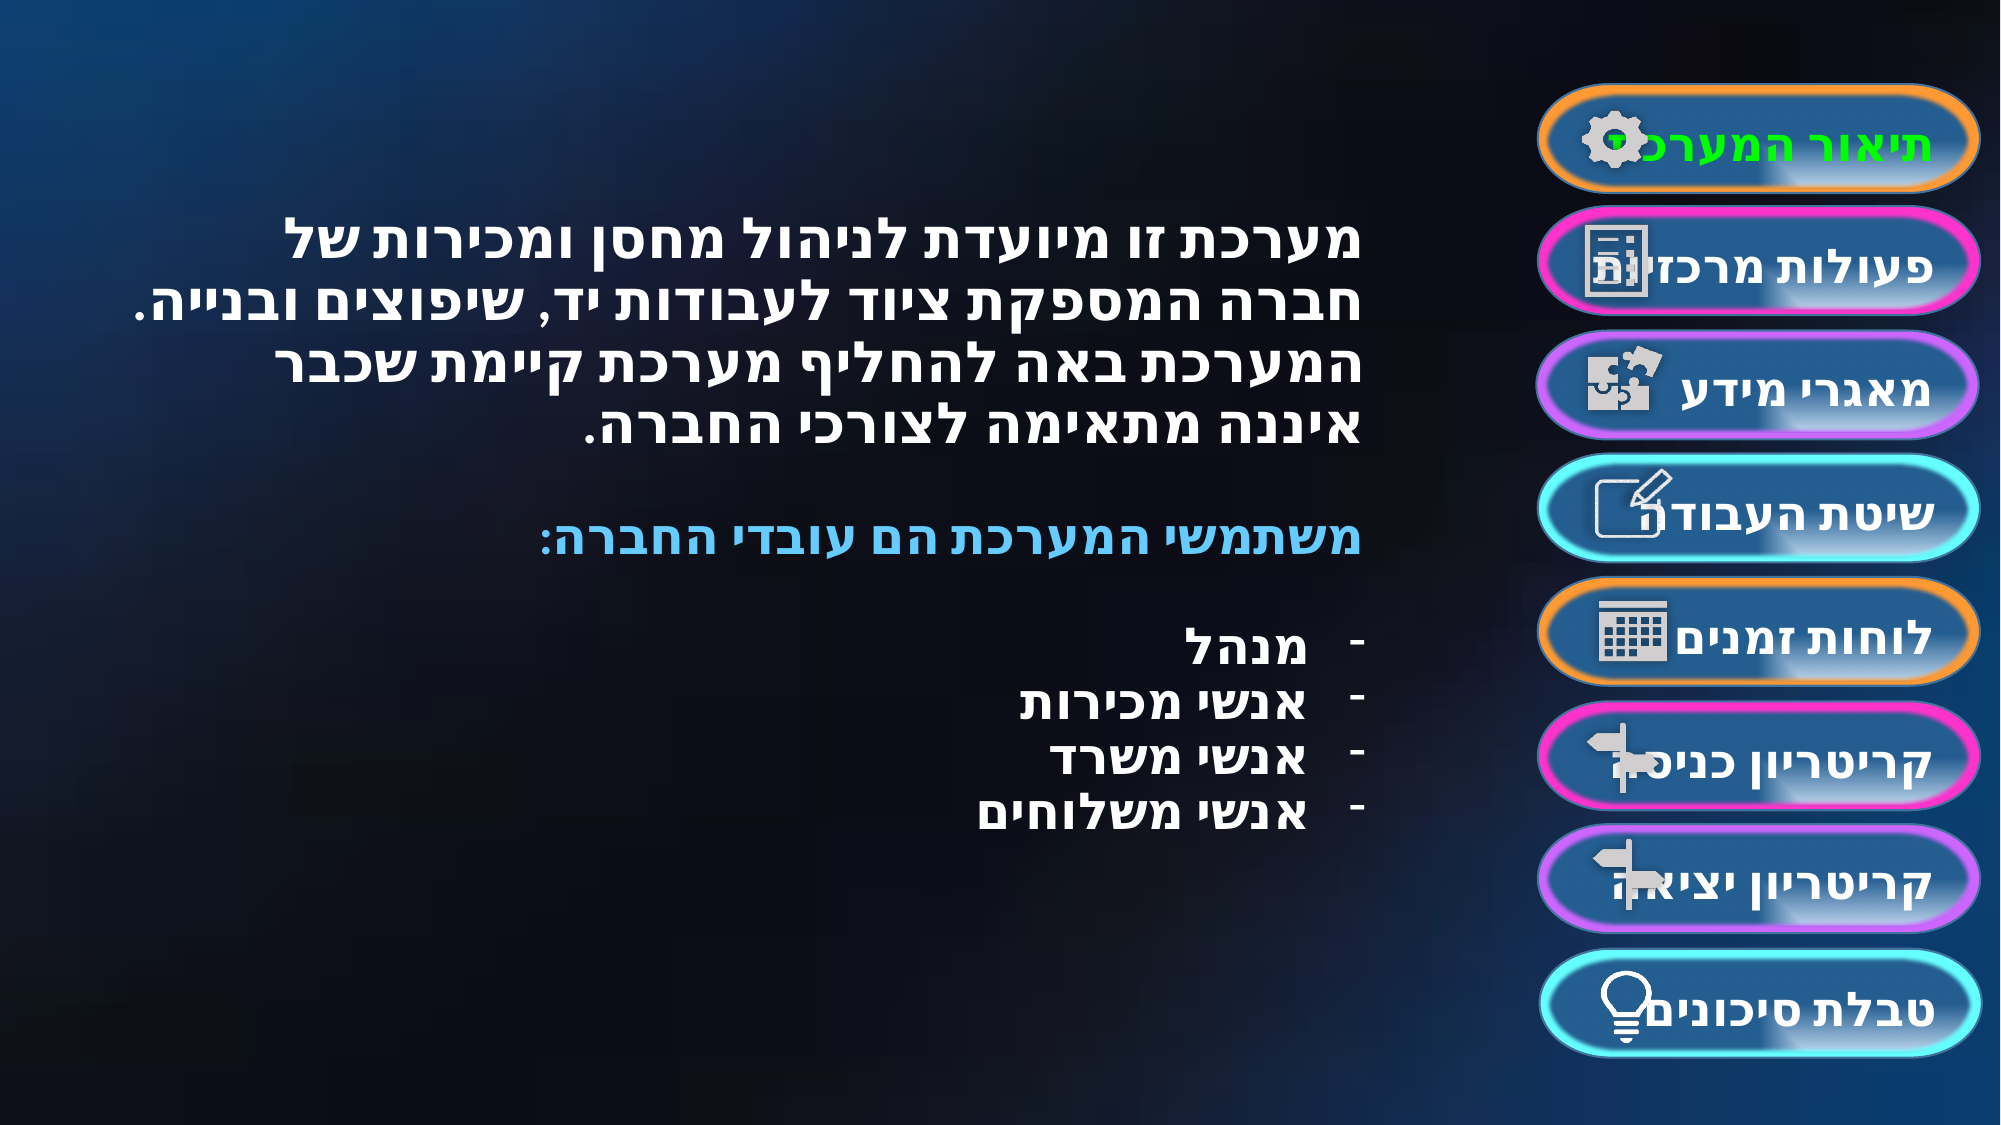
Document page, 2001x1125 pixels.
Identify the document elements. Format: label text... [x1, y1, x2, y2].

text_box מערכת זו מיועדת לניהול מחסן ומכירות של חברה המספקת ציוד לעבודות יד, שיפוצים ובנייה. המערכת באה להחליף מערכת קיימת שכבר איננה מתאימה לצורכי החברה. משתמשי המערכת הם עובדי החברה: מנהל אנשי מכירות אנשי משרד אנשי משלוחים [116, 170, 1381, 880]
picture [0, 0, 2001, 1125]
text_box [1536, 84, 1982, 1058]
